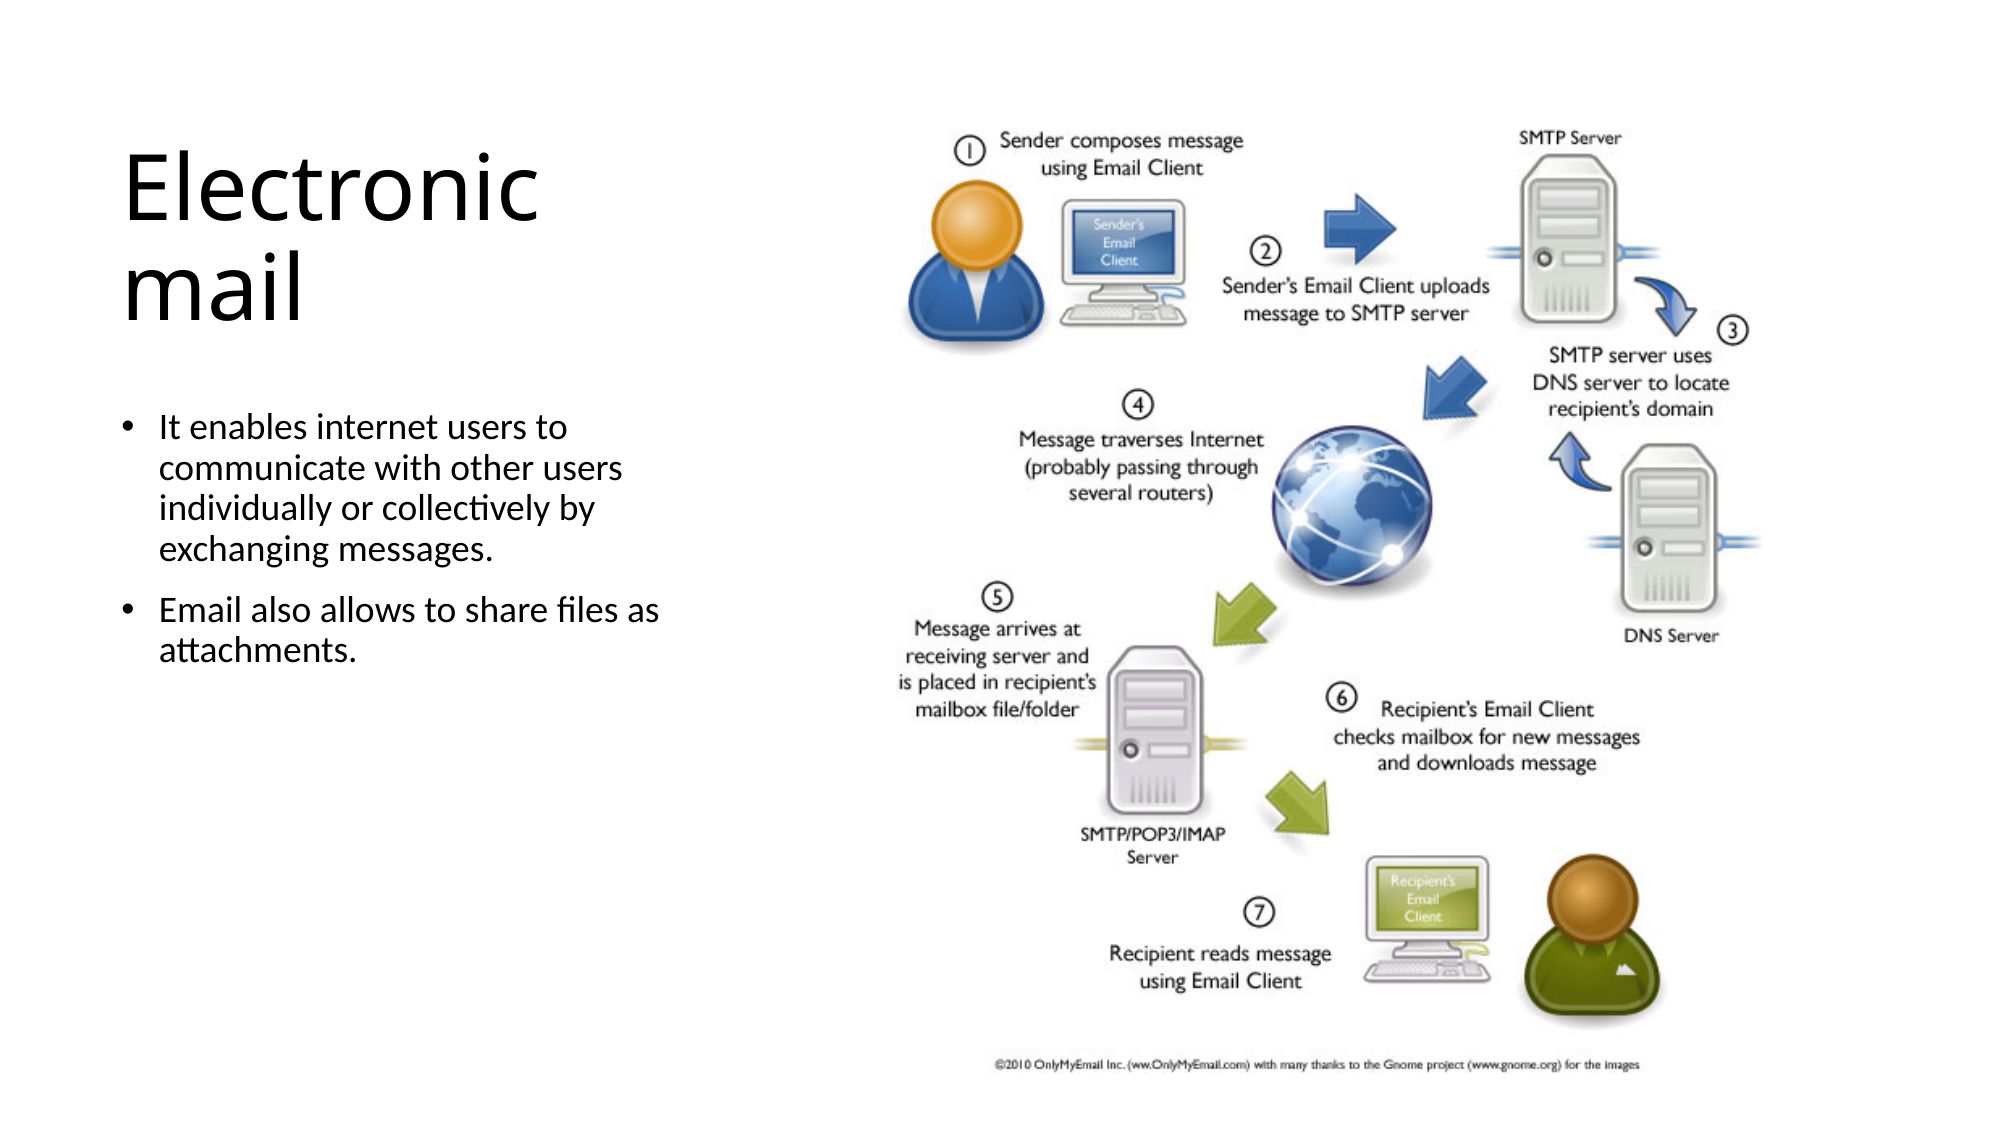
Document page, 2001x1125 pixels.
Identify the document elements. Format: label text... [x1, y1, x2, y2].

title Electronic mail [106, 103, 708, 379]
list It enables internet users to communicate with other users individually or collectively by exchanging messages. Email also allows to share files as attachments. [106, 399, 708, 1021]
picture [882, 104, 1790, 1074]
